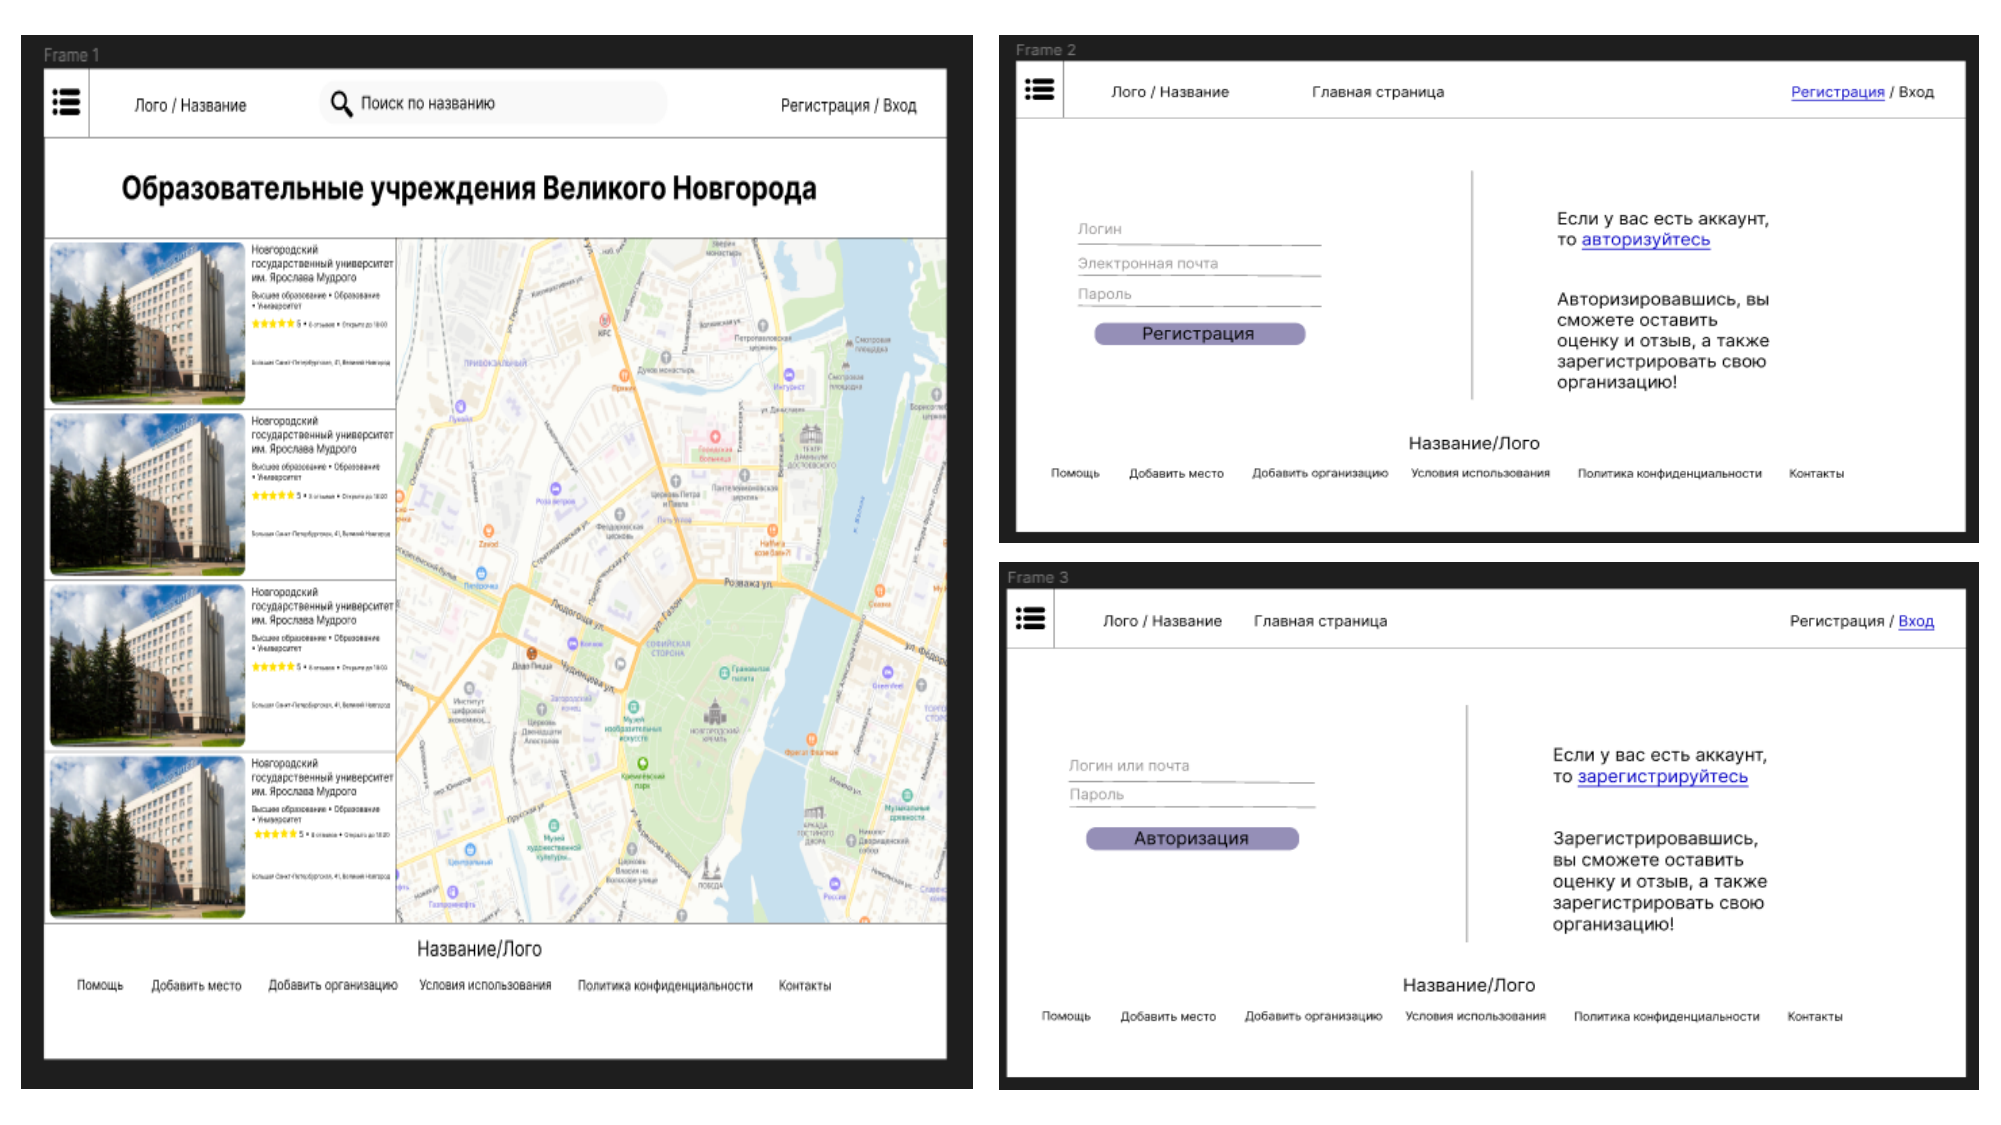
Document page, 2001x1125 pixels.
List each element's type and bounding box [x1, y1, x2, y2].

picture [999, 35, 1979, 543]
picture [21, 35, 973, 1090]
picture [999, 562, 1979, 1090]
